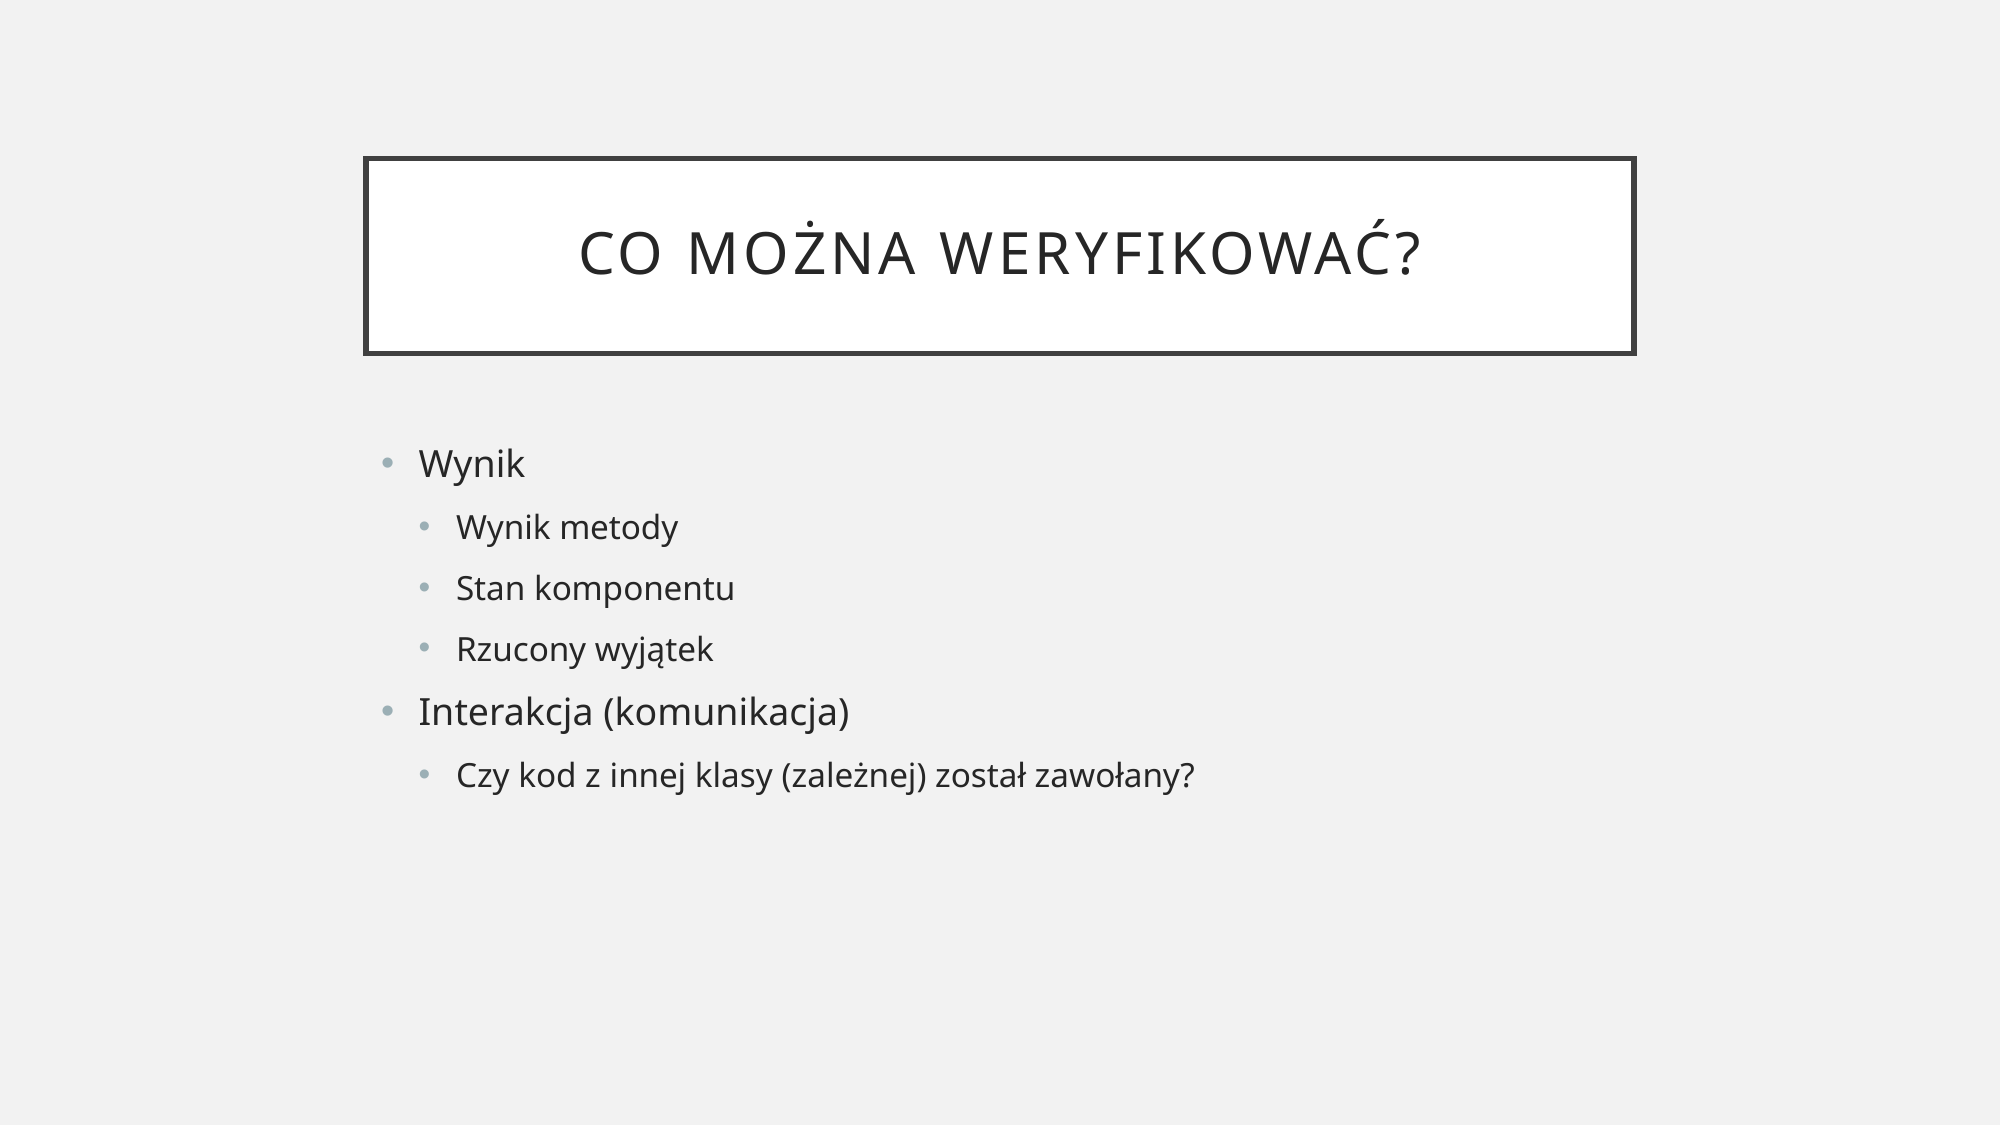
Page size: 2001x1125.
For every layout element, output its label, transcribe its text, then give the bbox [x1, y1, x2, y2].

title Co Można weryfikować? [363, 156, 1637, 356]
list Wynik Wynik metody Stan komponentu Rzucony wyjątek Interakcja (komunikacja) Czy kod z innej klasy (zależnej) został zawołany? [366, 432, 1634, 942]
